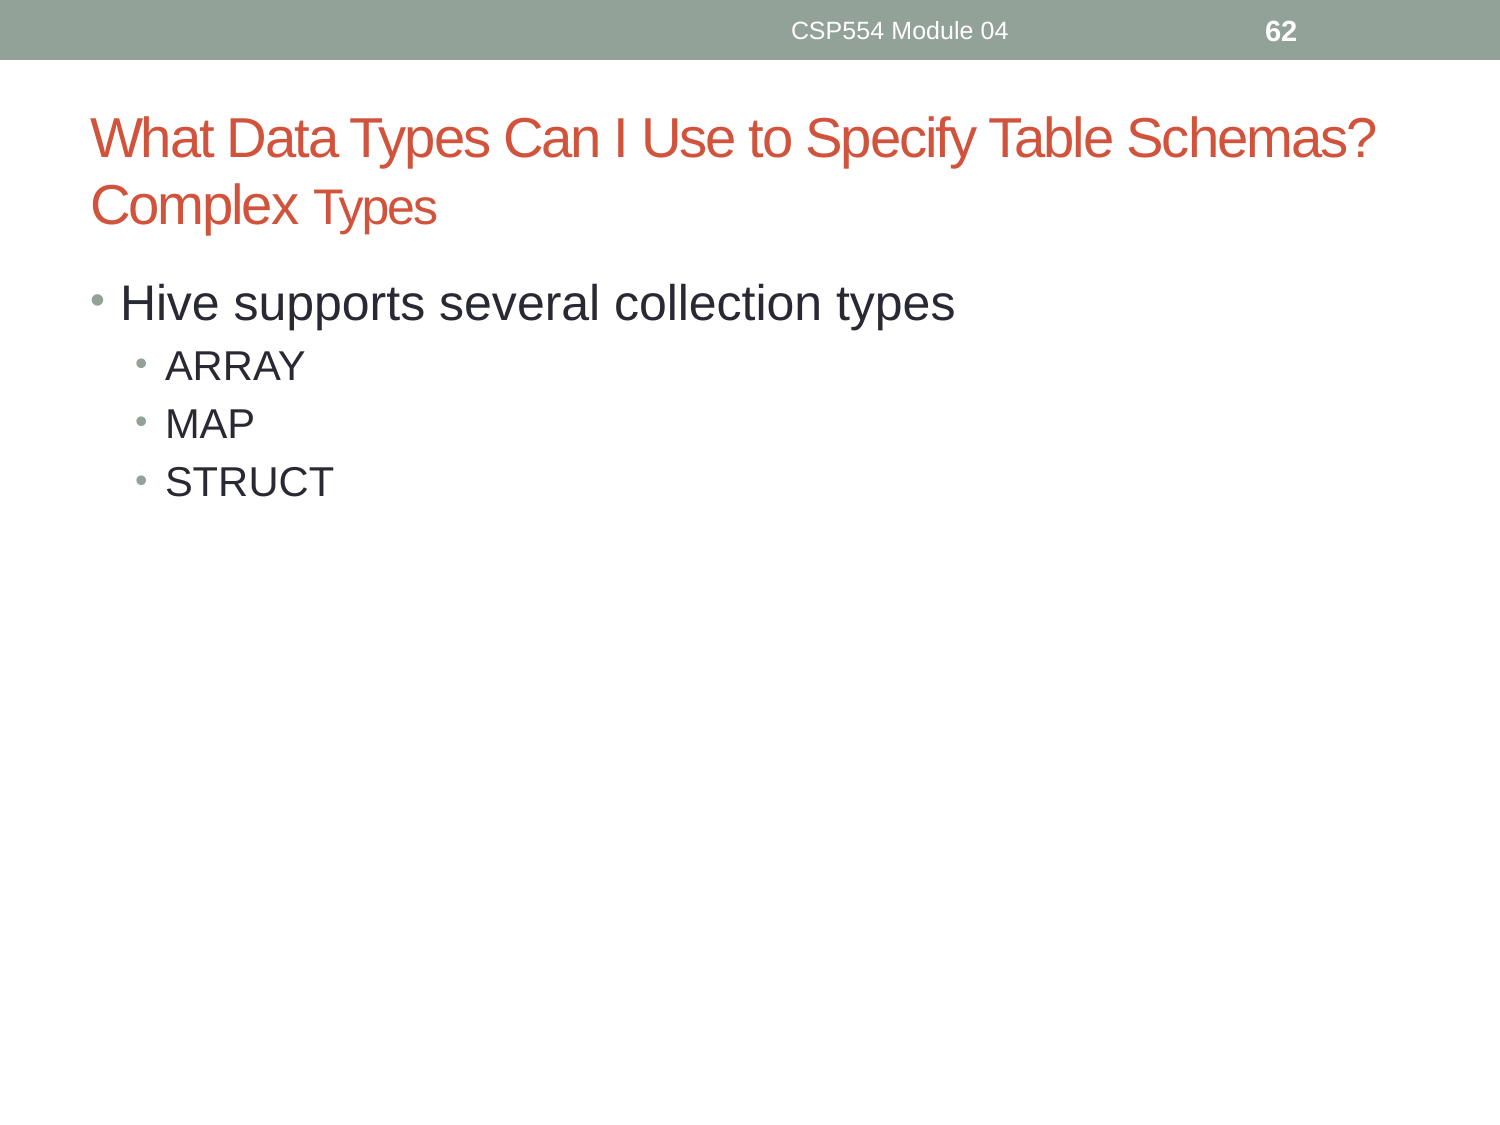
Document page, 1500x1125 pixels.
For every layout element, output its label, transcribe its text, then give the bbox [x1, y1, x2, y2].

title What Data Types Can I Use to Specify Table Schemas? Complex Types [75, 87, 1425, 250]
footer CSP554 Module 04 [562, 3, 1238, 57]
slide_number 62 [1250, 3, 1425, 57]
list Hive supports several collection types ARRAY MAP STRUCT [75, 262, 1425, 1063]
